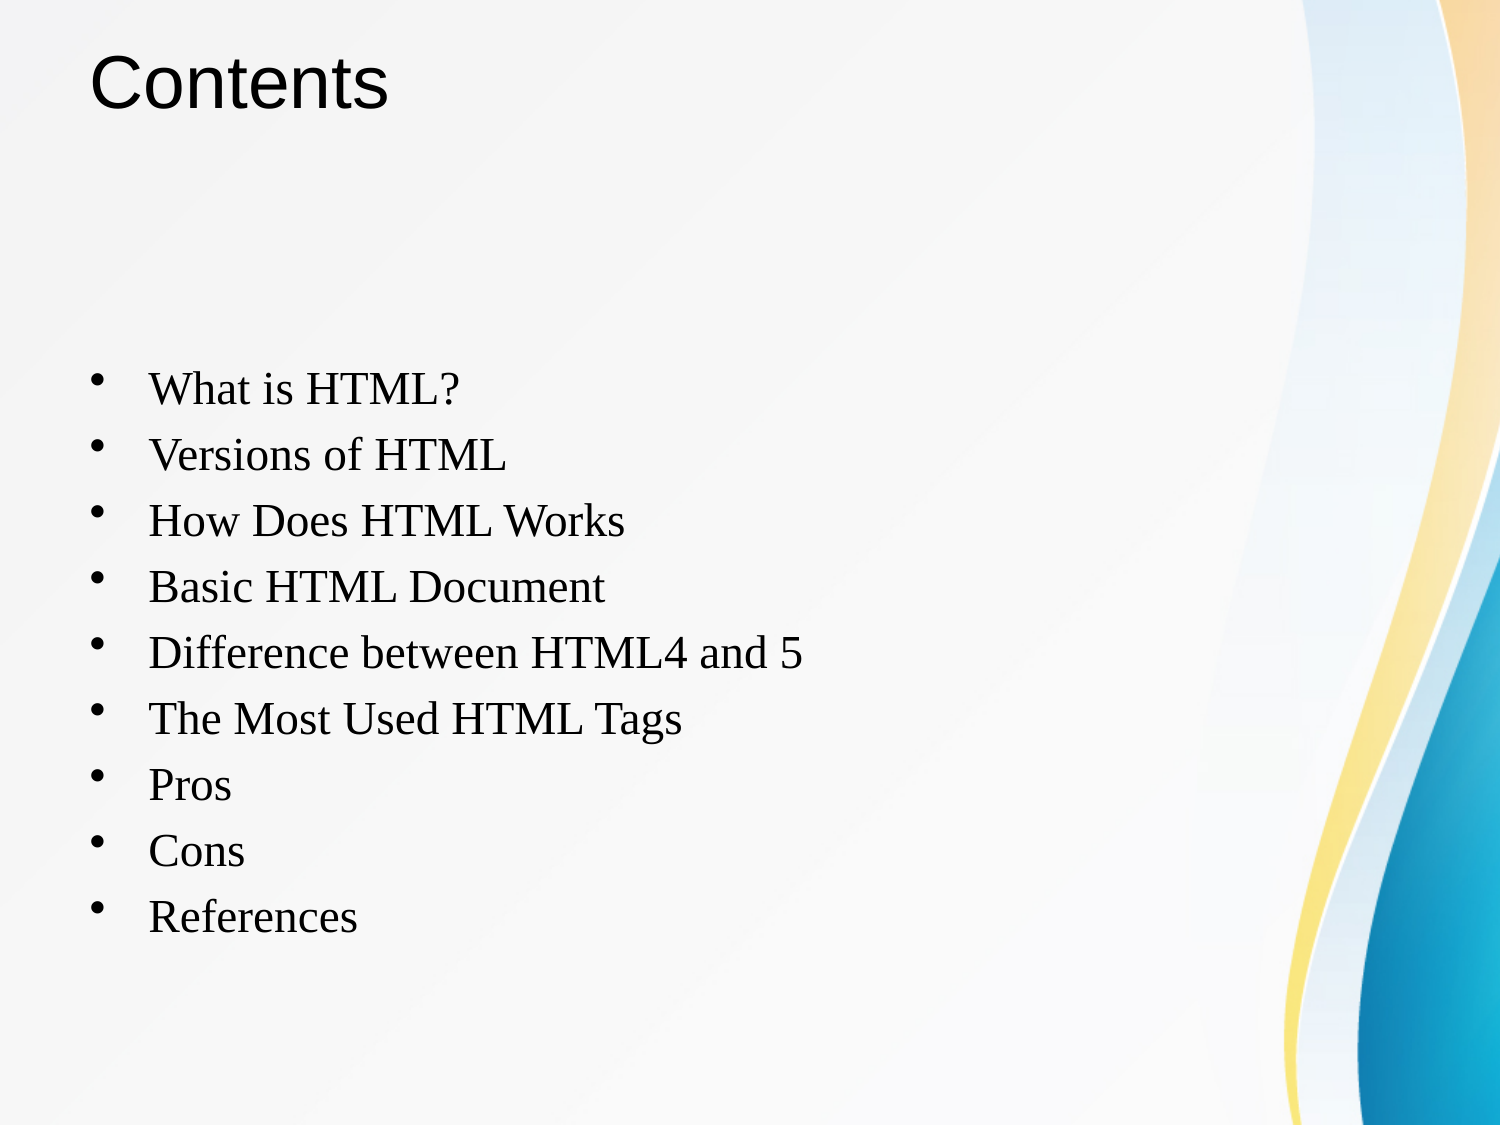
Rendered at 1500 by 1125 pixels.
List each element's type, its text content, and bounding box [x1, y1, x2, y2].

title Contents [74, 30, 1426, 127]
list What is HTML? Versions of HTML How Does HTML Works Basic HTML Document Difference between HTML4 and 5 The Most Used HTML Tags Pros Cons References [74, 349, 1426, 956]
picture [0, 0, 1500, 1125]
